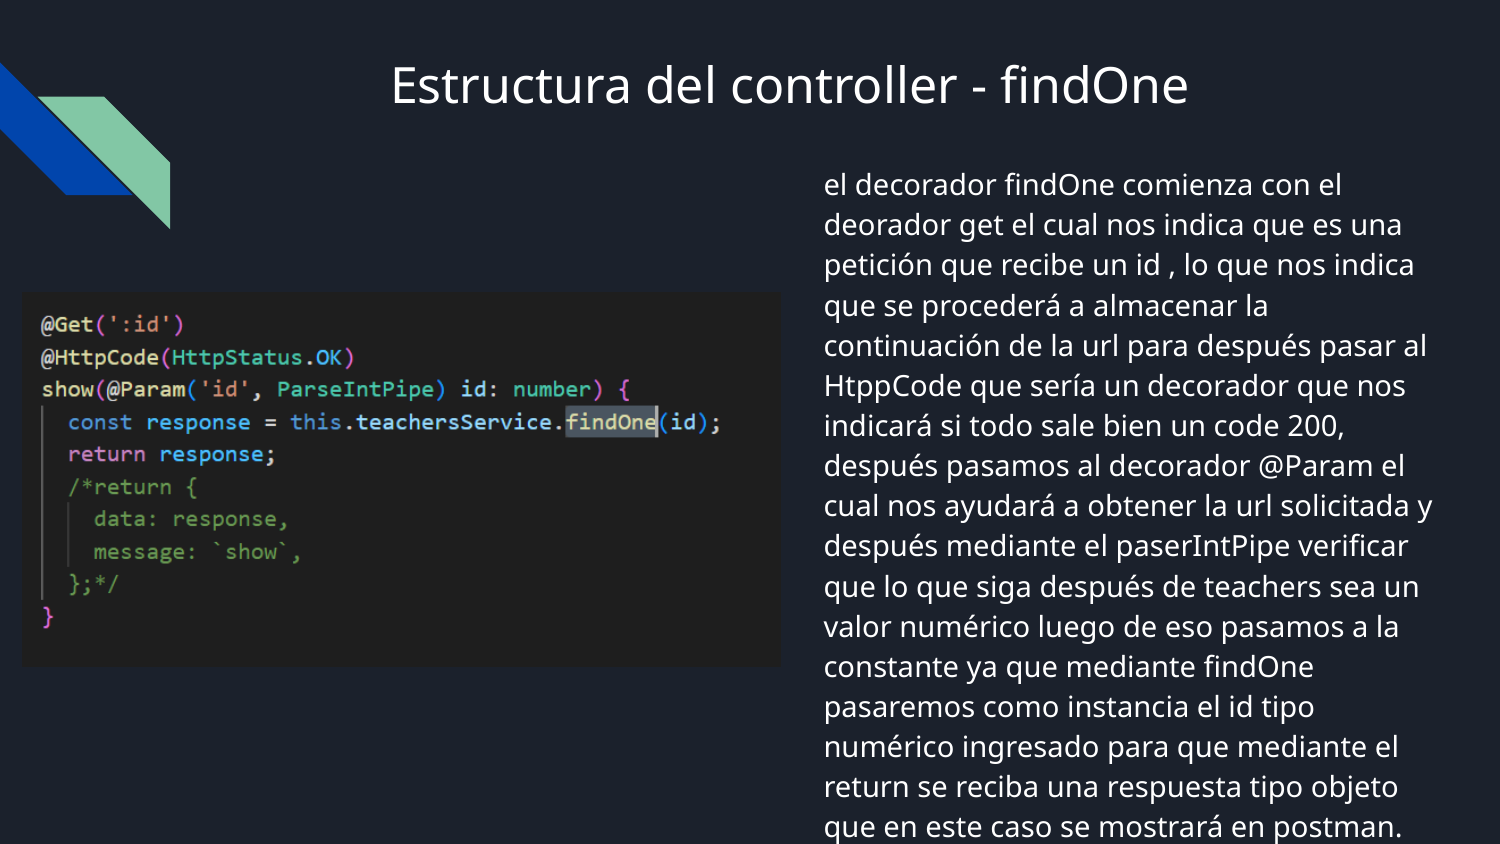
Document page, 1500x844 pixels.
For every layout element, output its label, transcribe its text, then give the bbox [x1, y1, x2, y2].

list el decorador findOne comienza con el deorador get el cual nos indica que es una petición que recibe un id , lo que nos indica que se procederá a almacenar la continuación de la url para después pasar al HtppCode que sería un decorador que nos indicará si todo sale bien un code 200, después pasamos al decorador @Param el cual nos ayudará a obtener la url solicitada y después mediante el paserIntPipe verificar que lo que siga después de teachers sea un valor numérico luego de eso pasamos a la constante ya que mediante findOne pasaremos como instancia el id tipo numérico ingresado para que mediante el return se reciba una respuesta tipo objeto que en este caso se mostrará en postman. [808, 146, 1464, 811]
title Estructura del controller - findOne [212, 38, 1368, 147]
picture [22, 292, 782, 667]
